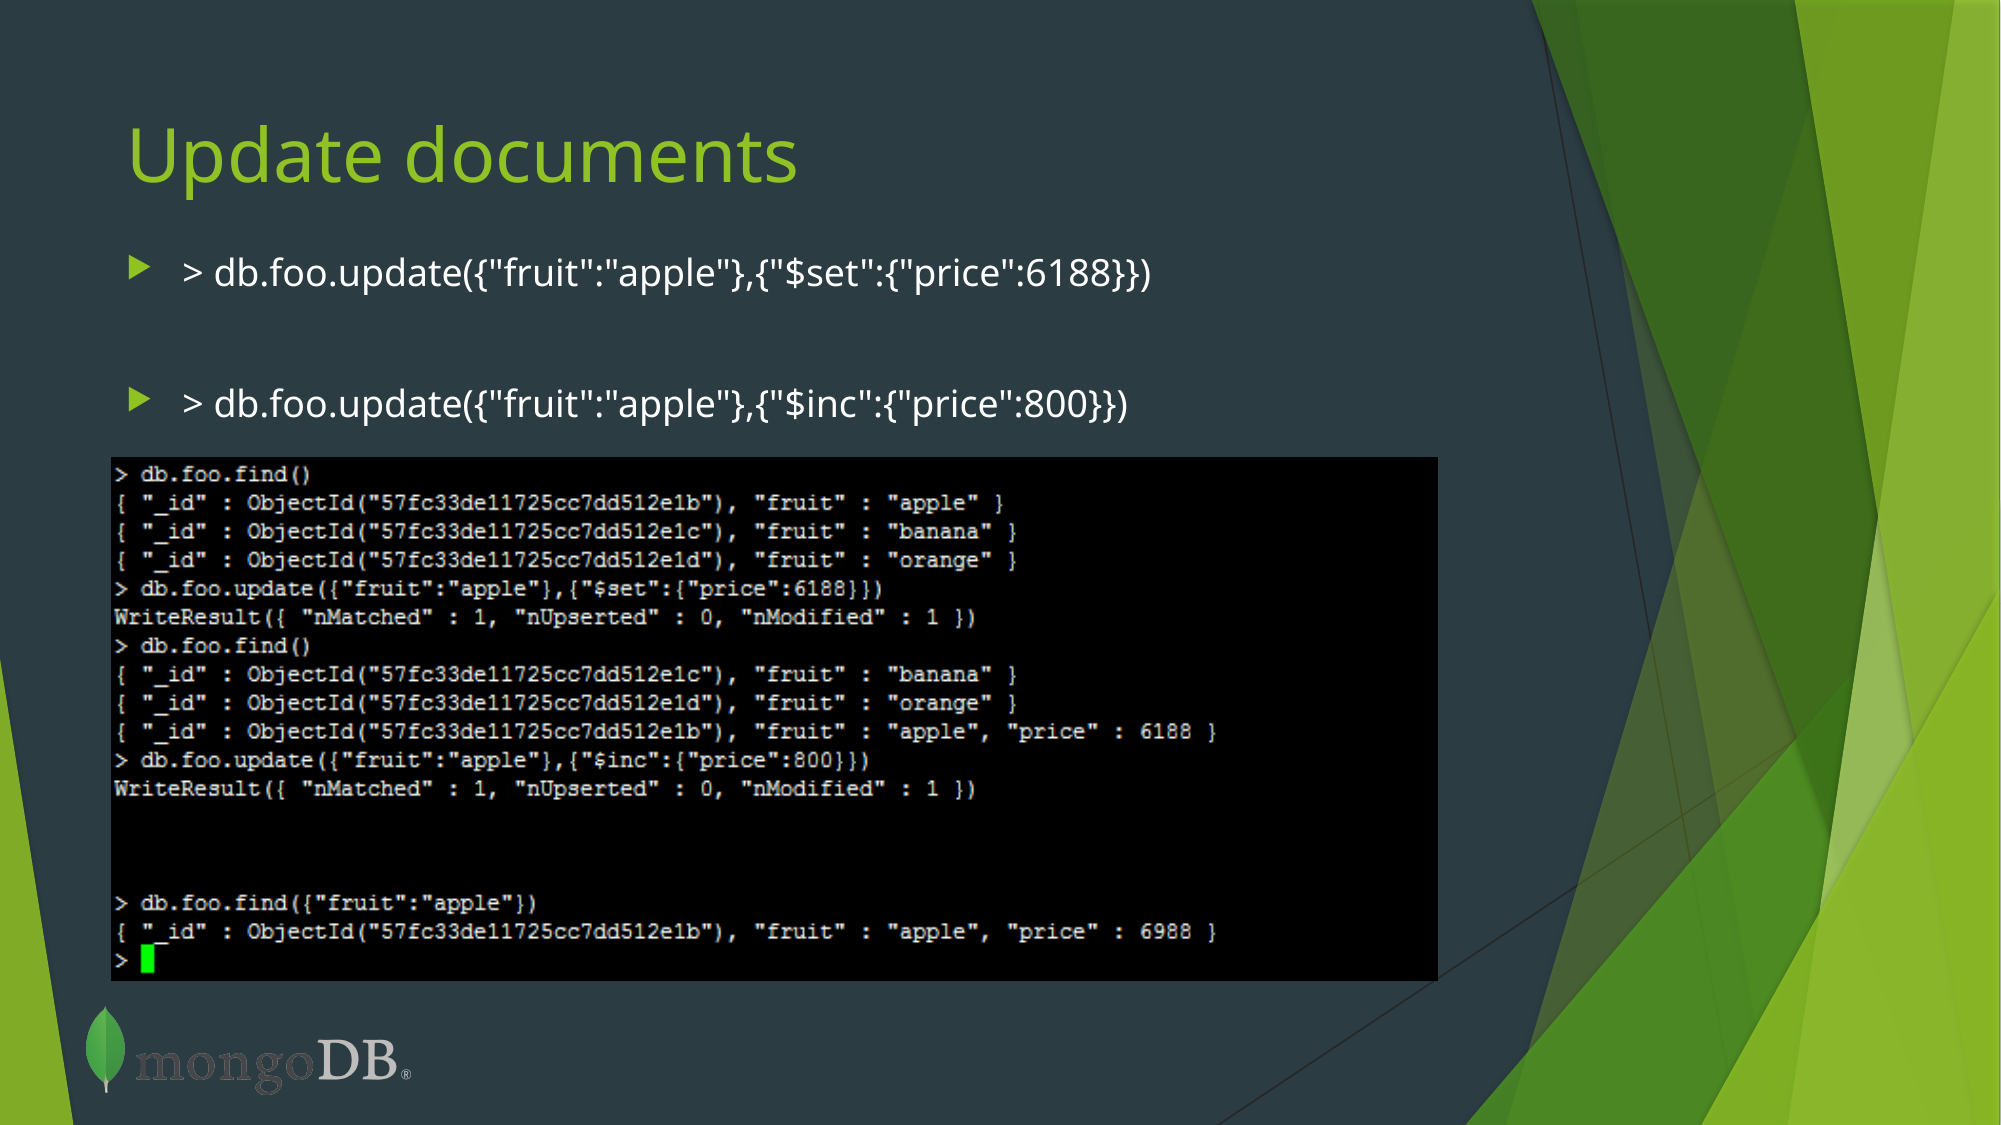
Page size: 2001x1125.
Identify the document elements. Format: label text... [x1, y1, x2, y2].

title Update documents [111, 99, 1522, 241]
list > db.foo.update({"fruit":"apple"},{"$set":{"price":6188}}) > db.foo.update({"fruit":"apple"},{"$inc":{"price":800}}) [111, 241, 1522, 878]
picture [86, 1006, 411, 1095]
picture [110, 457, 1439, 982]
